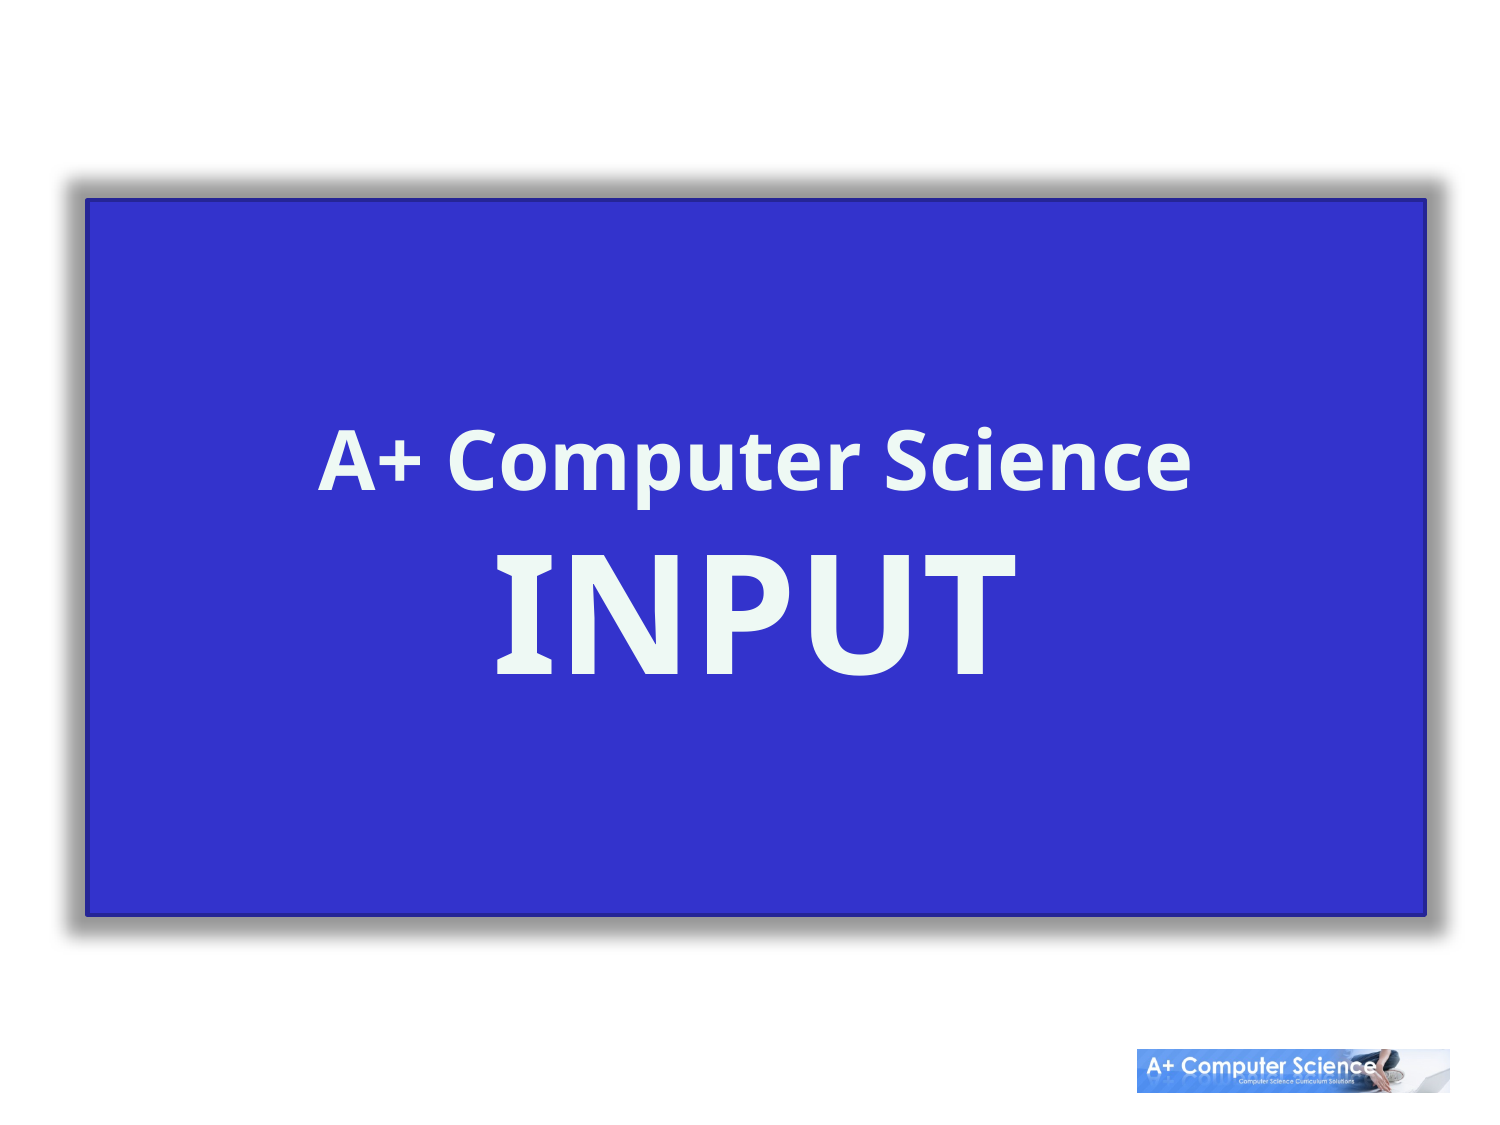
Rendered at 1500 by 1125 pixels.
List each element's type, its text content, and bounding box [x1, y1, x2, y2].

text_box A+ Computer Science INPUT [85, 198, 1427, 917]
picture [1137, 1049, 1450, 1093]
